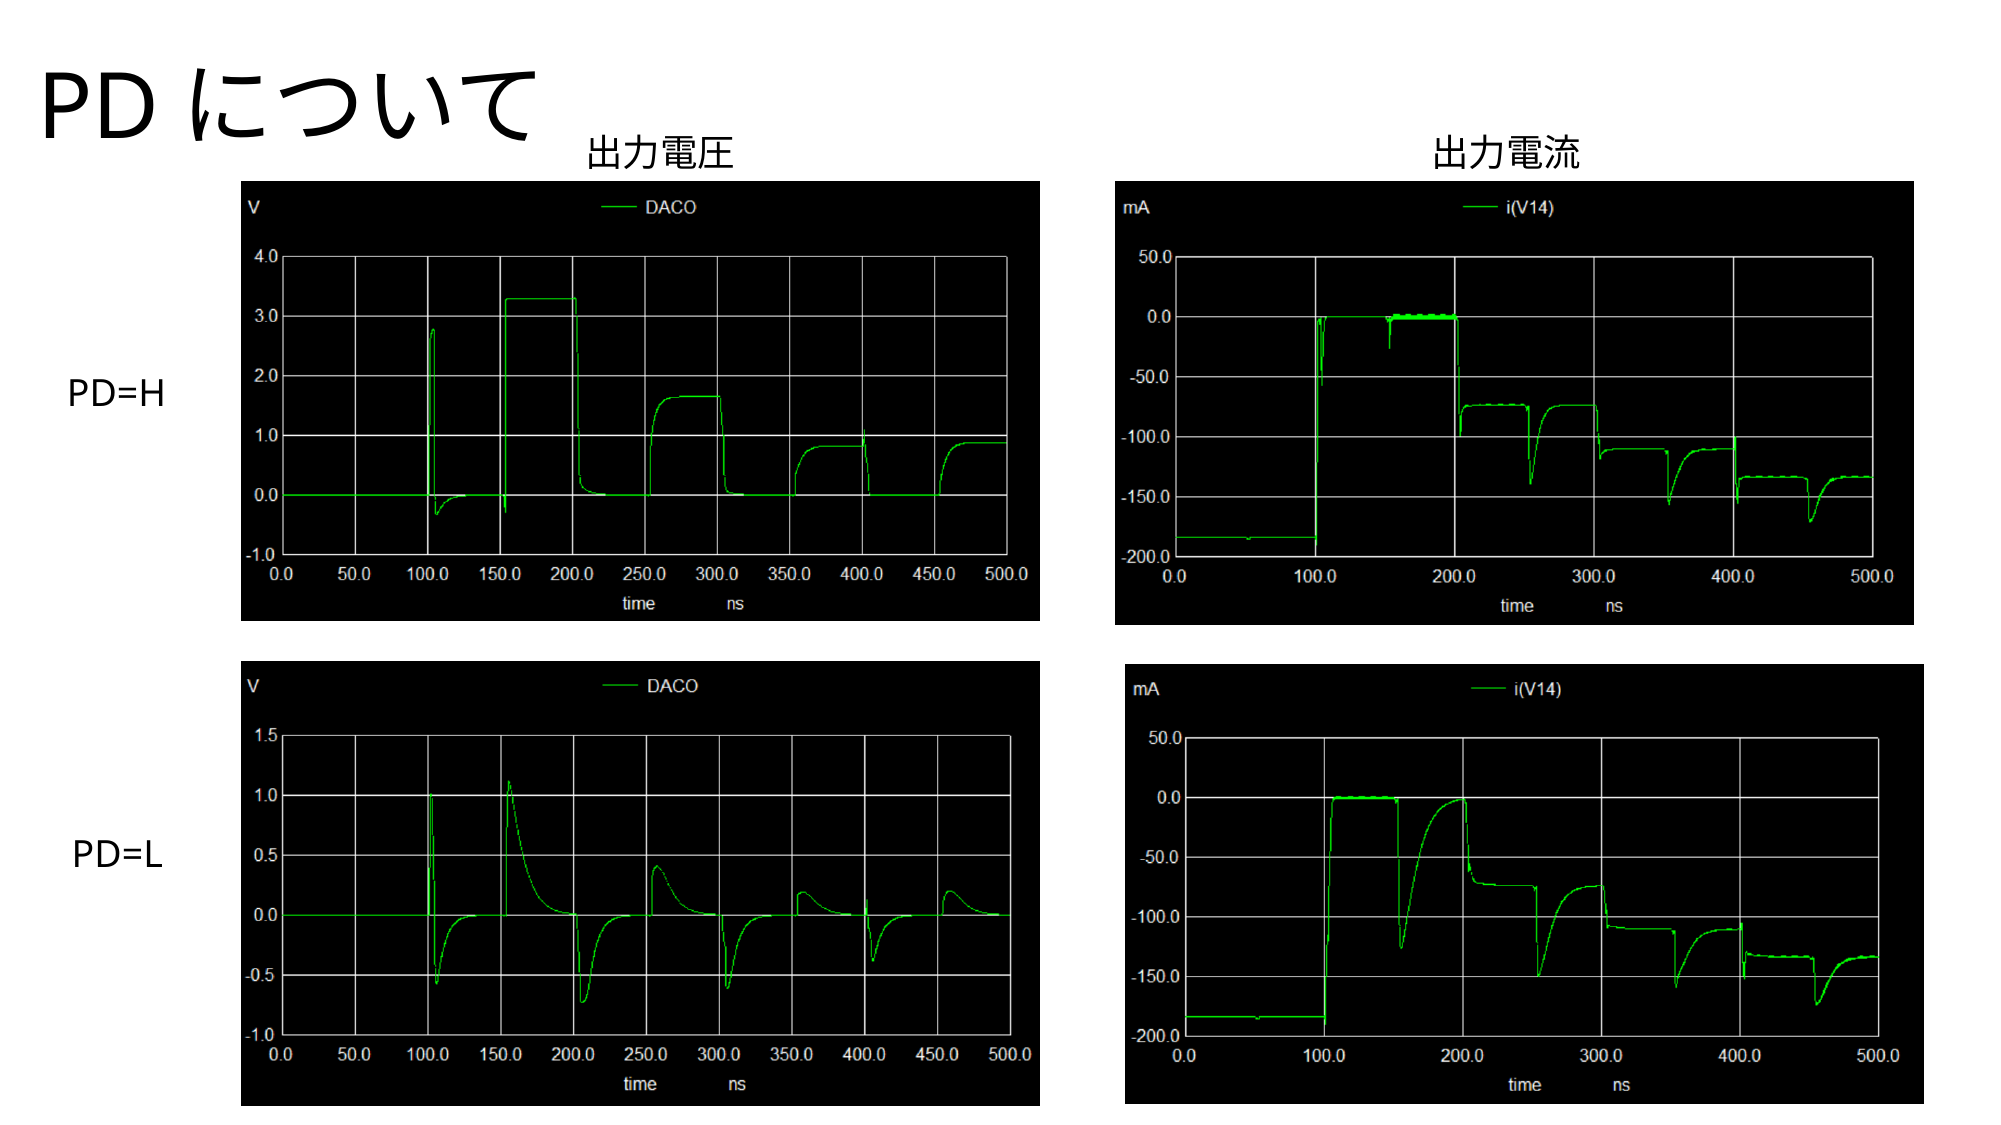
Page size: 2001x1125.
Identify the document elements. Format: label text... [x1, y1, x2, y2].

text_box 出力電流 [1416, 121, 1673, 181]
picture [1124, 663, 1924, 1104]
picture [241, 661, 1041, 1106]
picture [1114, 181, 1914, 626]
text_box PD=H [52, 361, 214, 422]
text_box PD=L [56, 822, 218, 883]
title PDについて [22, 0, 613, 218]
text_box 出力電圧 [570, 121, 827, 181]
picture [241, 181, 1041, 621]
